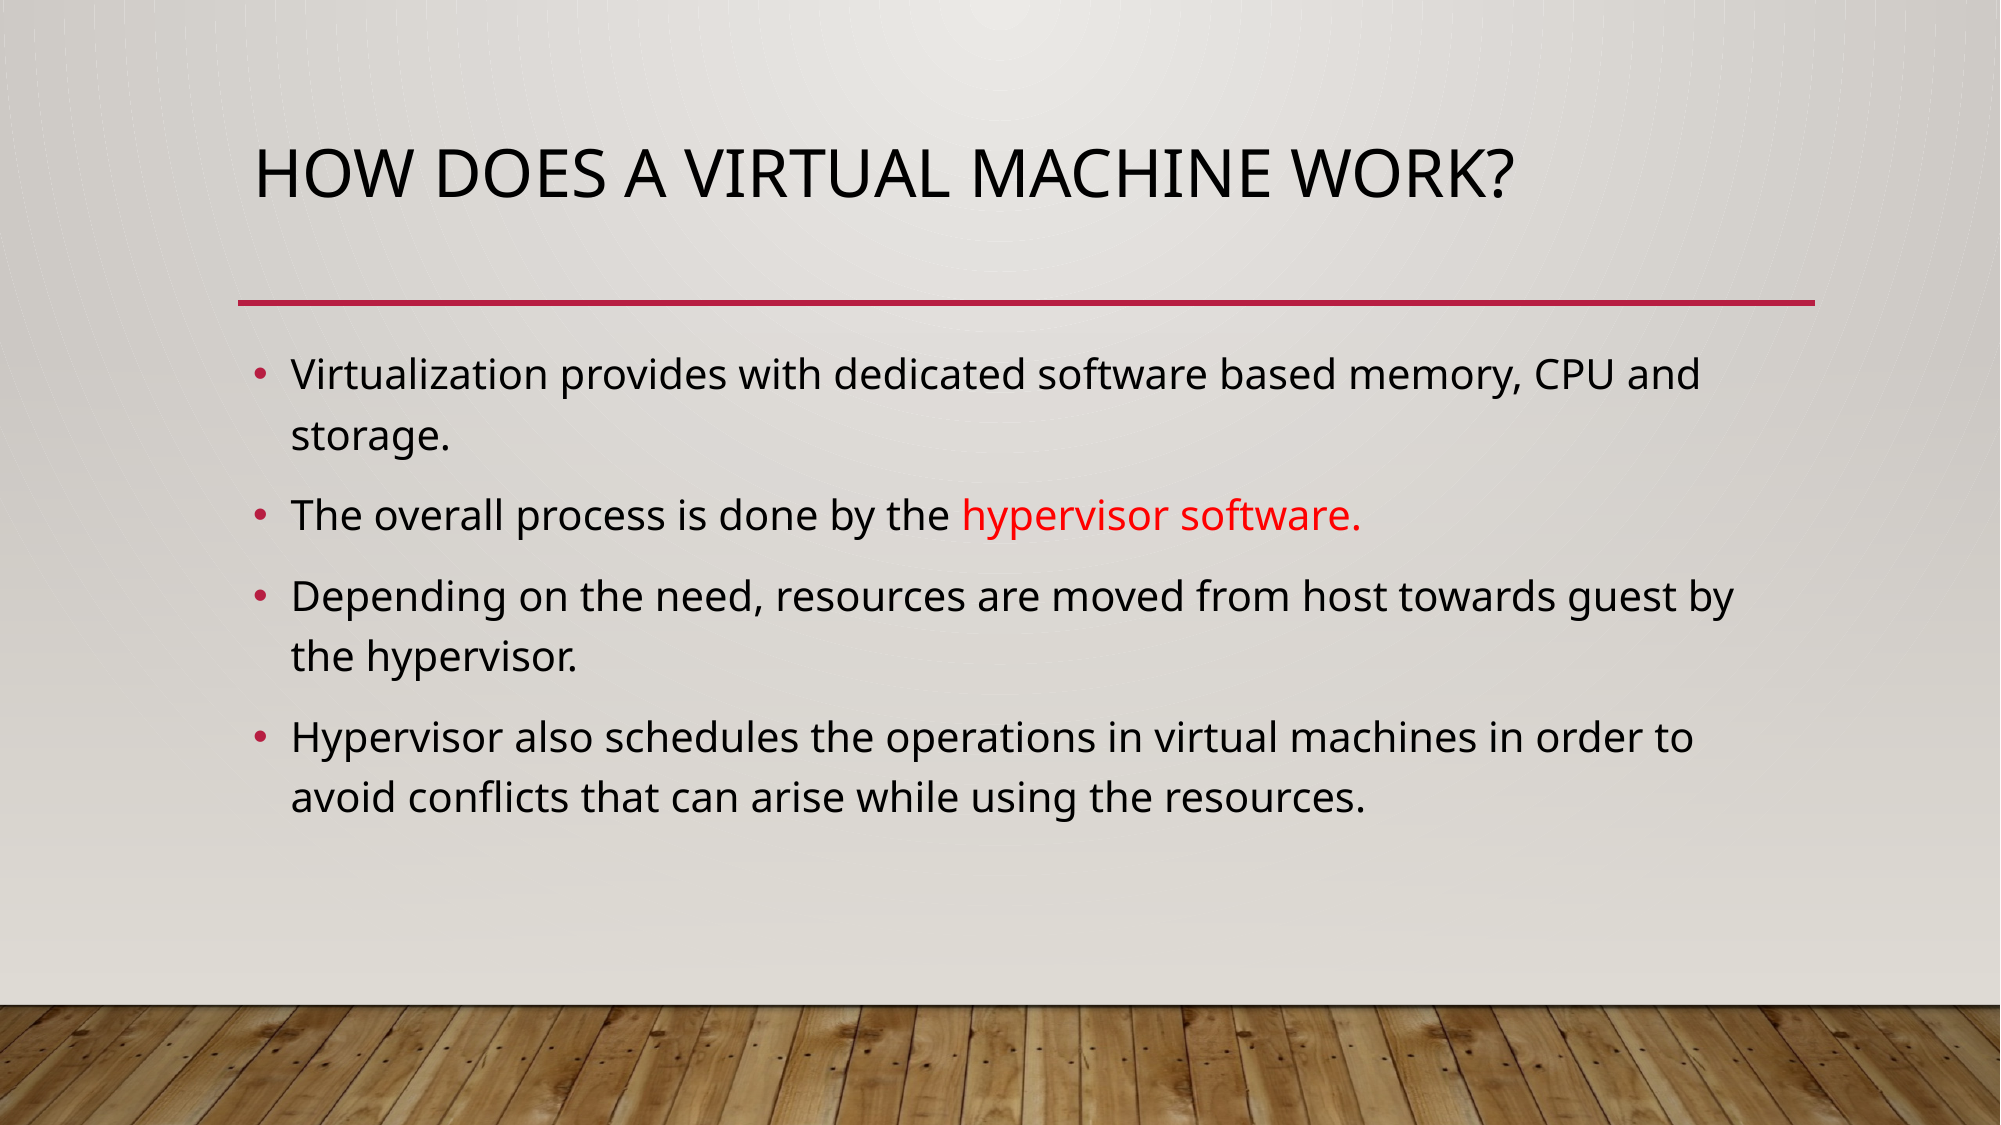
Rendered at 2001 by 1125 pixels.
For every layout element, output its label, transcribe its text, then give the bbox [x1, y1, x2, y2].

picture [0, 1005, 2000, 1125]
title HOW DOES A VIRTUAL MACHINE WORK? [238, 131, 1814, 305]
list Virtualization provides with dedicated software based memory, CPU and storage. The overall process is done by the hypervisor software. Depending on the need, resources are moved from host towards guest by the hypervisor. Hypervisor also schedules the operations in virtual machines in order to avoid conflicts that can arise while using the resources. [238, 330, 1814, 897]
